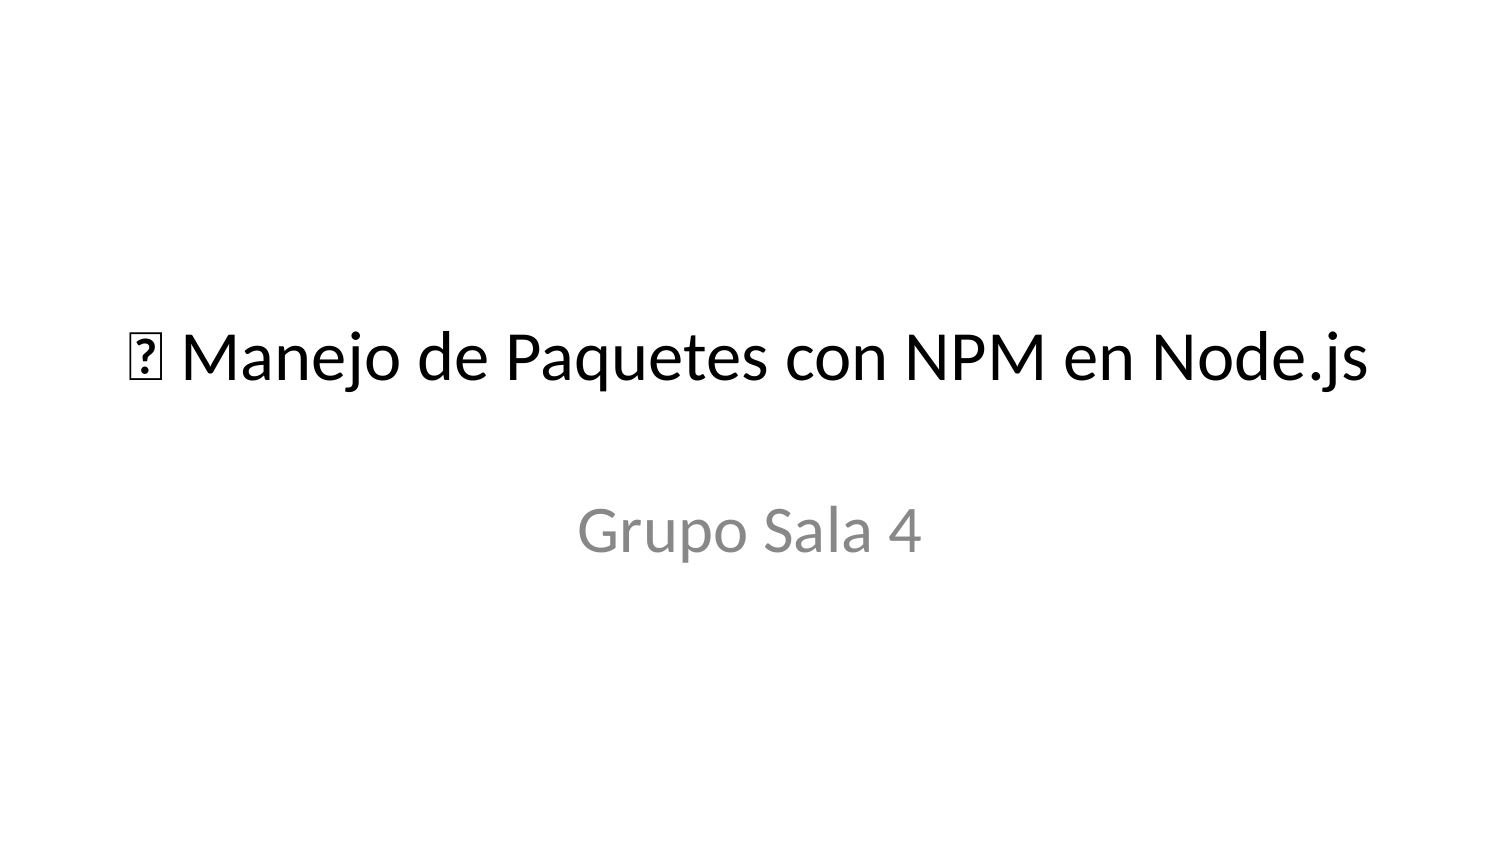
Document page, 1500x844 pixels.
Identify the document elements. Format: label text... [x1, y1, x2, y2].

subtitle Grupo Sala 4 [225, 478, 1275, 694]
title 🌱 Manejo de Paquetes con NPM en Node.js [112, 262, 1388, 443]
